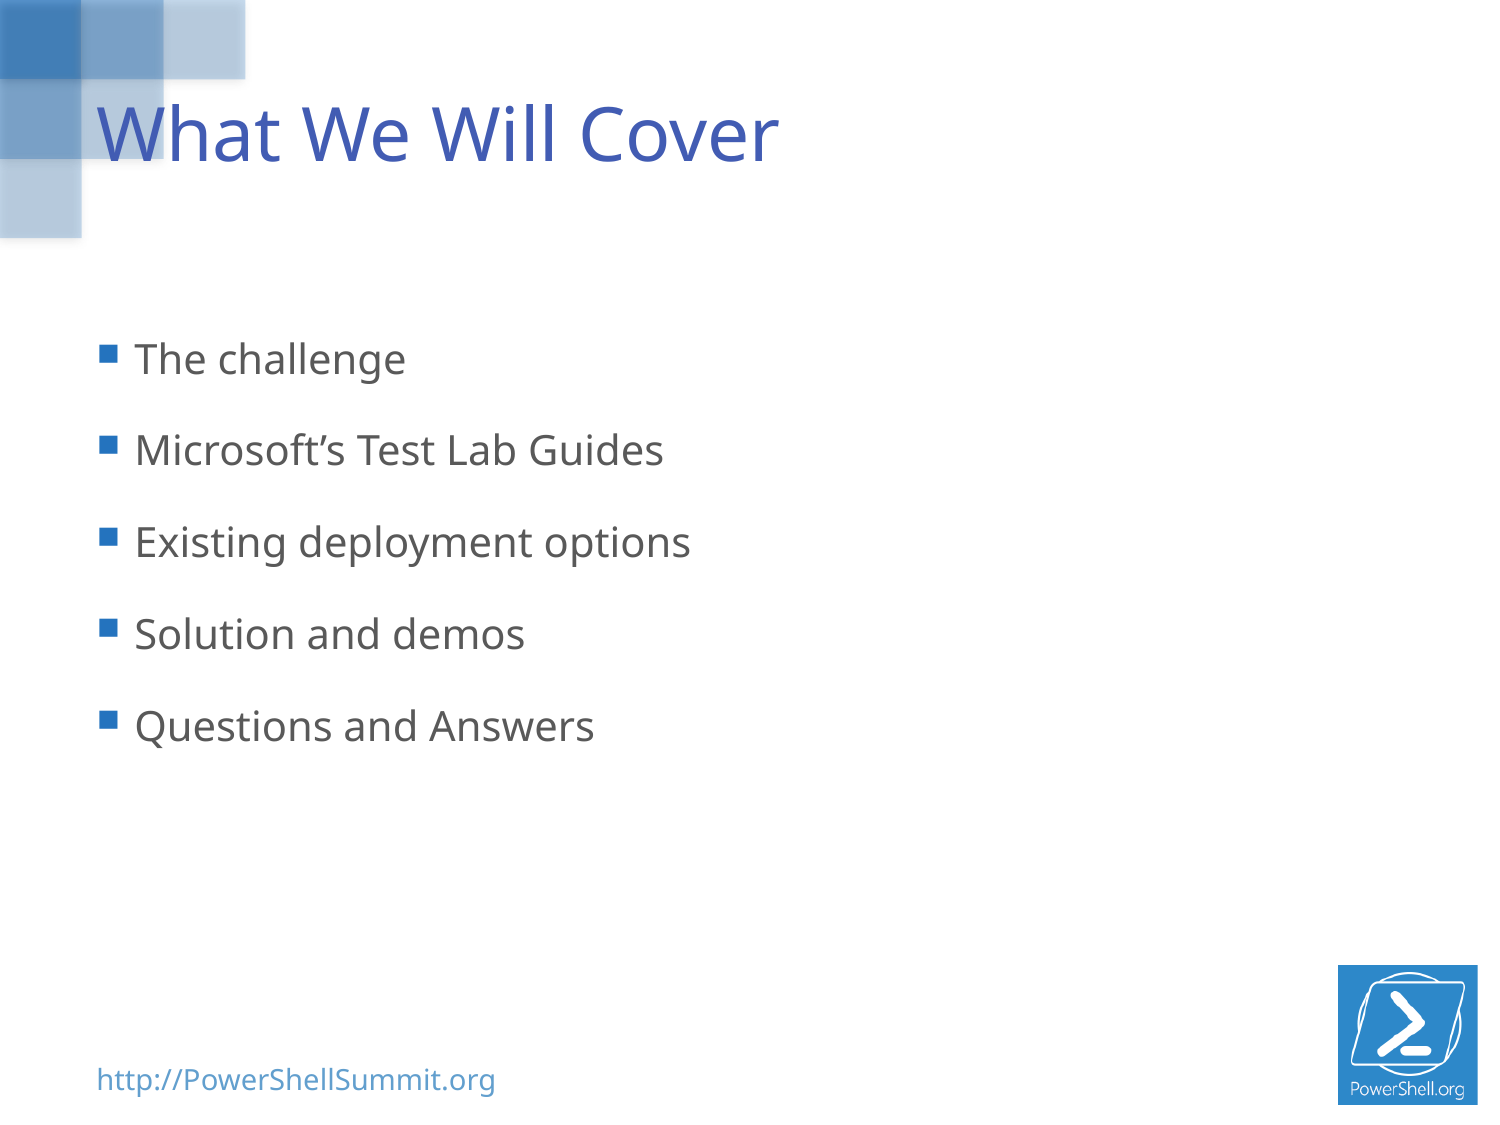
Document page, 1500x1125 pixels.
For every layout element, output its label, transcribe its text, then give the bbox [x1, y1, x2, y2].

picture [1338, 965, 1478, 1105]
list The challenge Microsoft’s Test Lab Guides Existing deployment options Solution and demos Questions and Answers [81, 324, 1322, 1005]
title What We Will Cover [81, 79, 1322, 263]
